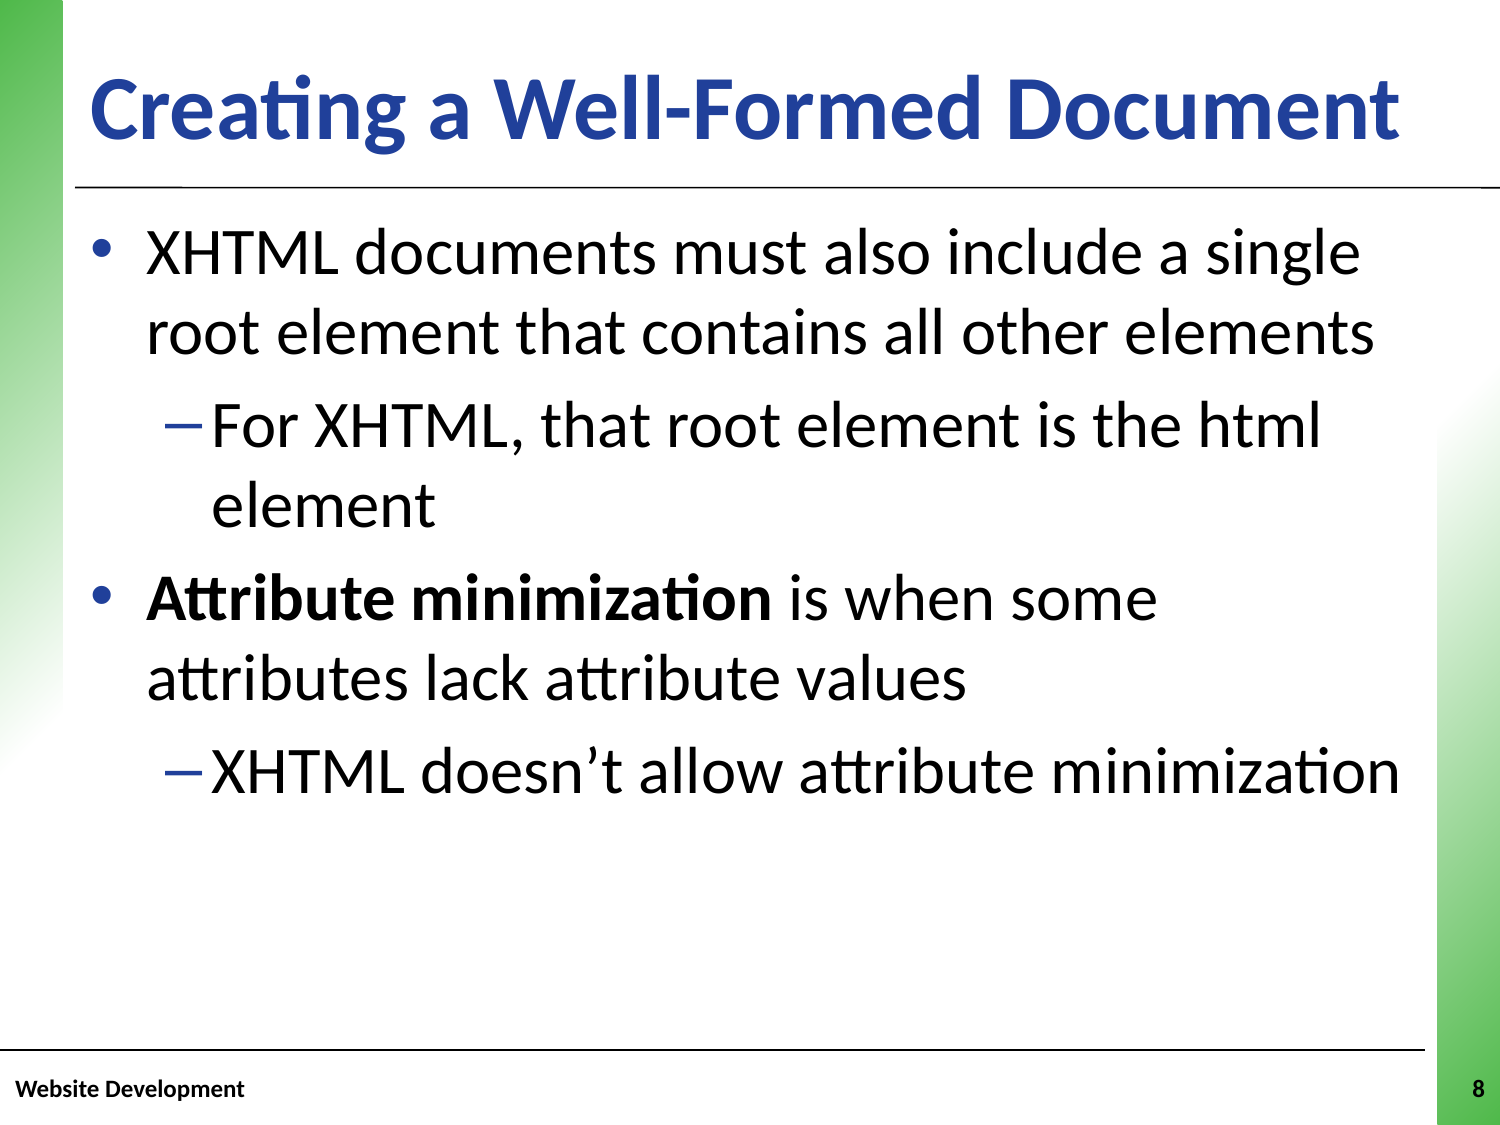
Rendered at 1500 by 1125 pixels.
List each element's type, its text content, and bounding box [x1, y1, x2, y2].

footer Website Development [0, 1050, 1350, 1125]
list XHTML documents must also include a single root element that contains all other elements For XHTML, that root element is the html element Attribute minimization is when some attributes lack attribute values XHTML doesn’t allow attribute minimization [74, 199, 1438, 1006]
title Creating a Well-Formed Document [74, 24, 1438, 181]
slide_number 8 [1412, 1050, 1500, 1125]
